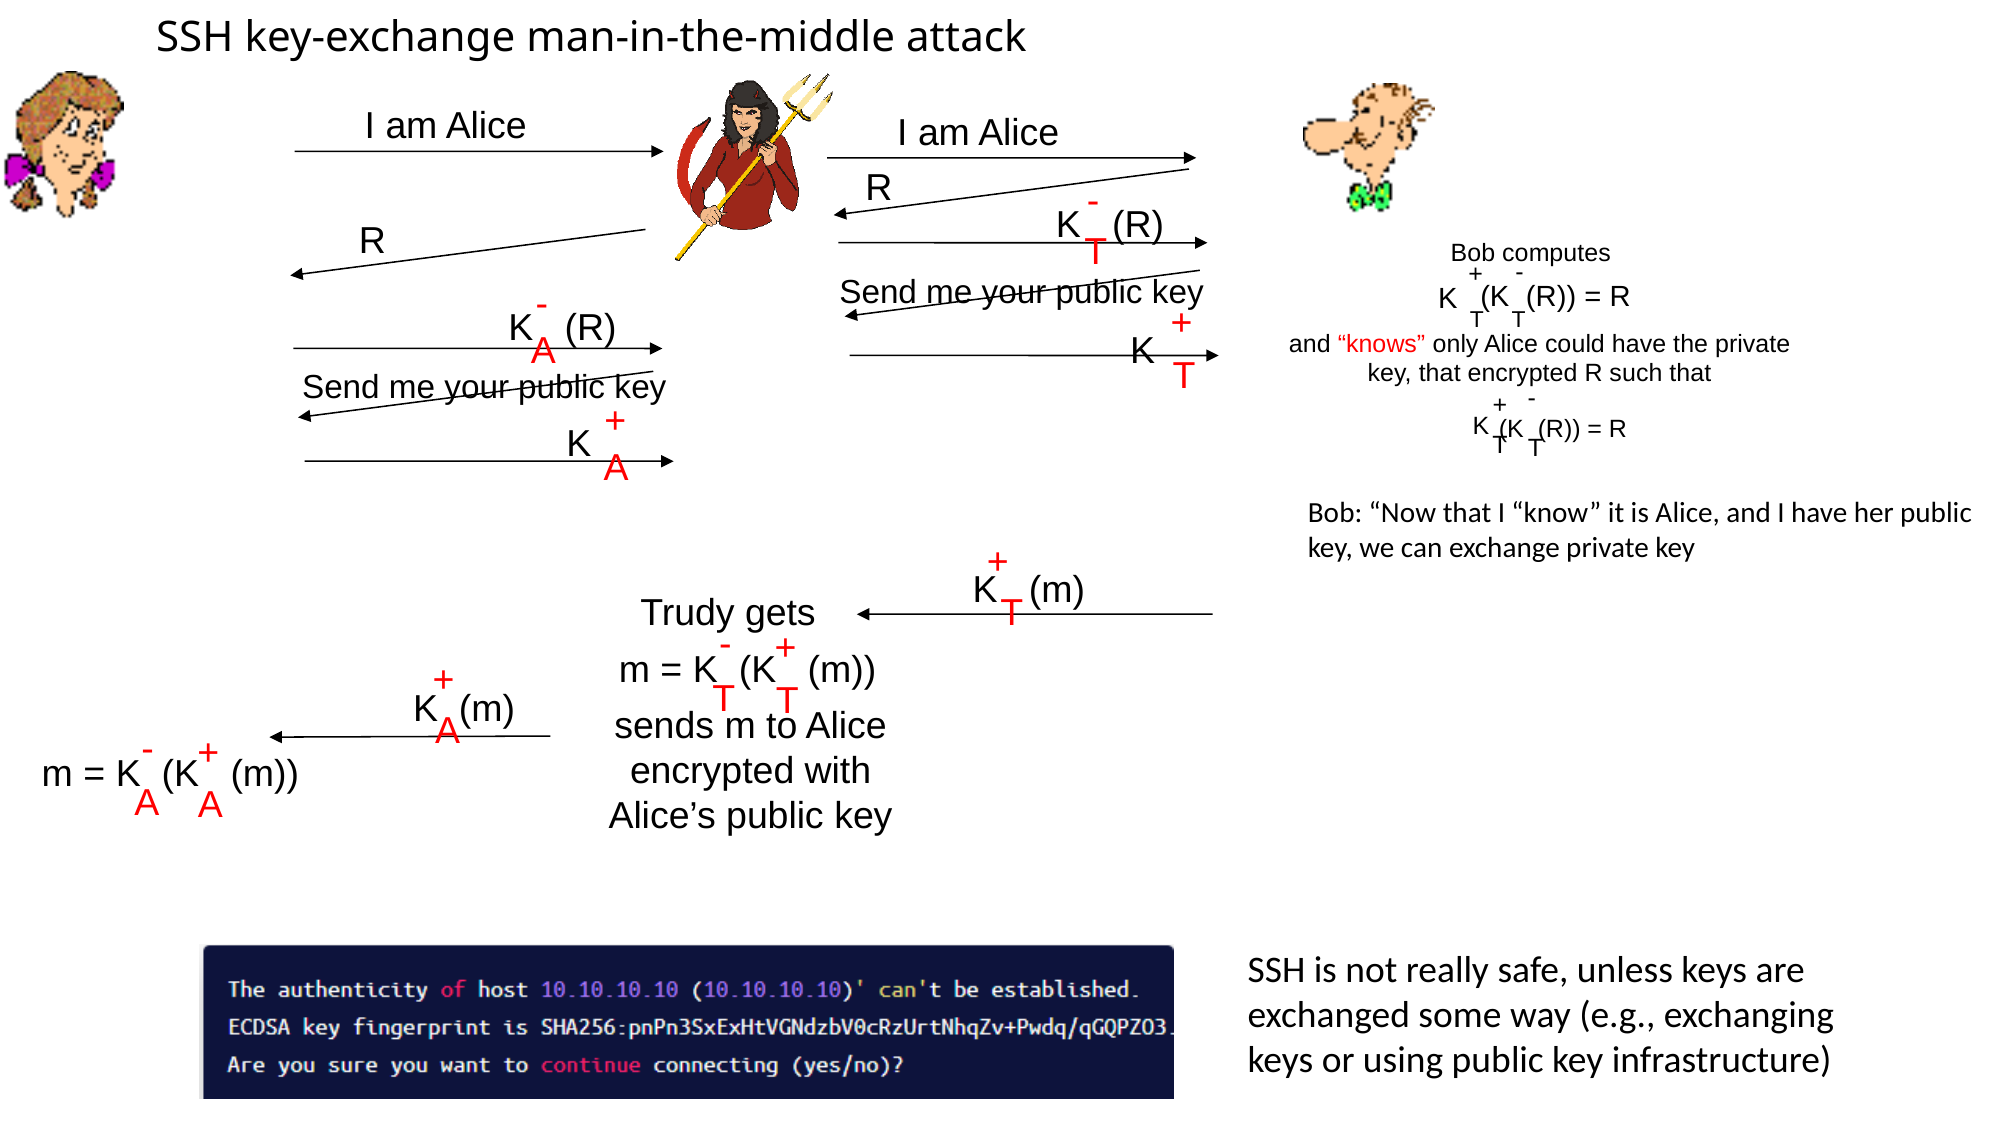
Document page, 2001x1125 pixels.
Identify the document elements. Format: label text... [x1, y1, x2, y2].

text_box and “knows” only Alice could have the private key, that encrypted R such that [1266, 319, 1814, 395]
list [0, 72, 124, 225]
text_box Bob: “Now that I “know” it is Alice, and I have her public key, we can exchange private key [1293, 486, 1991, 572]
picture [675, 73, 833, 261]
text_box Bob computes [1381, 229, 1681, 309]
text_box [833, 155, 1189, 216]
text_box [269, 648, 551, 760]
title SSH key-exchange man-in-the-middle attack [141, 7, 1867, 68]
text_box SSH is not really safe, unless keys are exchanged some way (e.g., exchanging keys or using public key infrastructure) [1233, 937, 1920, 1088]
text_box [293, 271, 663, 379]
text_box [1472, 374, 1604, 470]
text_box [856, 529, 1213, 641]
text_box [298, 413, 304, 420]
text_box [1438, 248, 1609, 341]
picture [199, 944, 1174, 1099]
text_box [838, 168, 1208, 263]
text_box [290, 208, 646, 276]
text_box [819, 263, 1225, 319]
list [1303, 83, 1435, 218]
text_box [586, 580, 915, 845]
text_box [294, 93, 664, 155]
text_box Send me your public key [287, 358, 683, 413]
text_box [849, 290, 1219, 405]
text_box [827, 100, 1197, 162]
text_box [25, 716, 316, 833]
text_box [304, 388, 674, 497]
